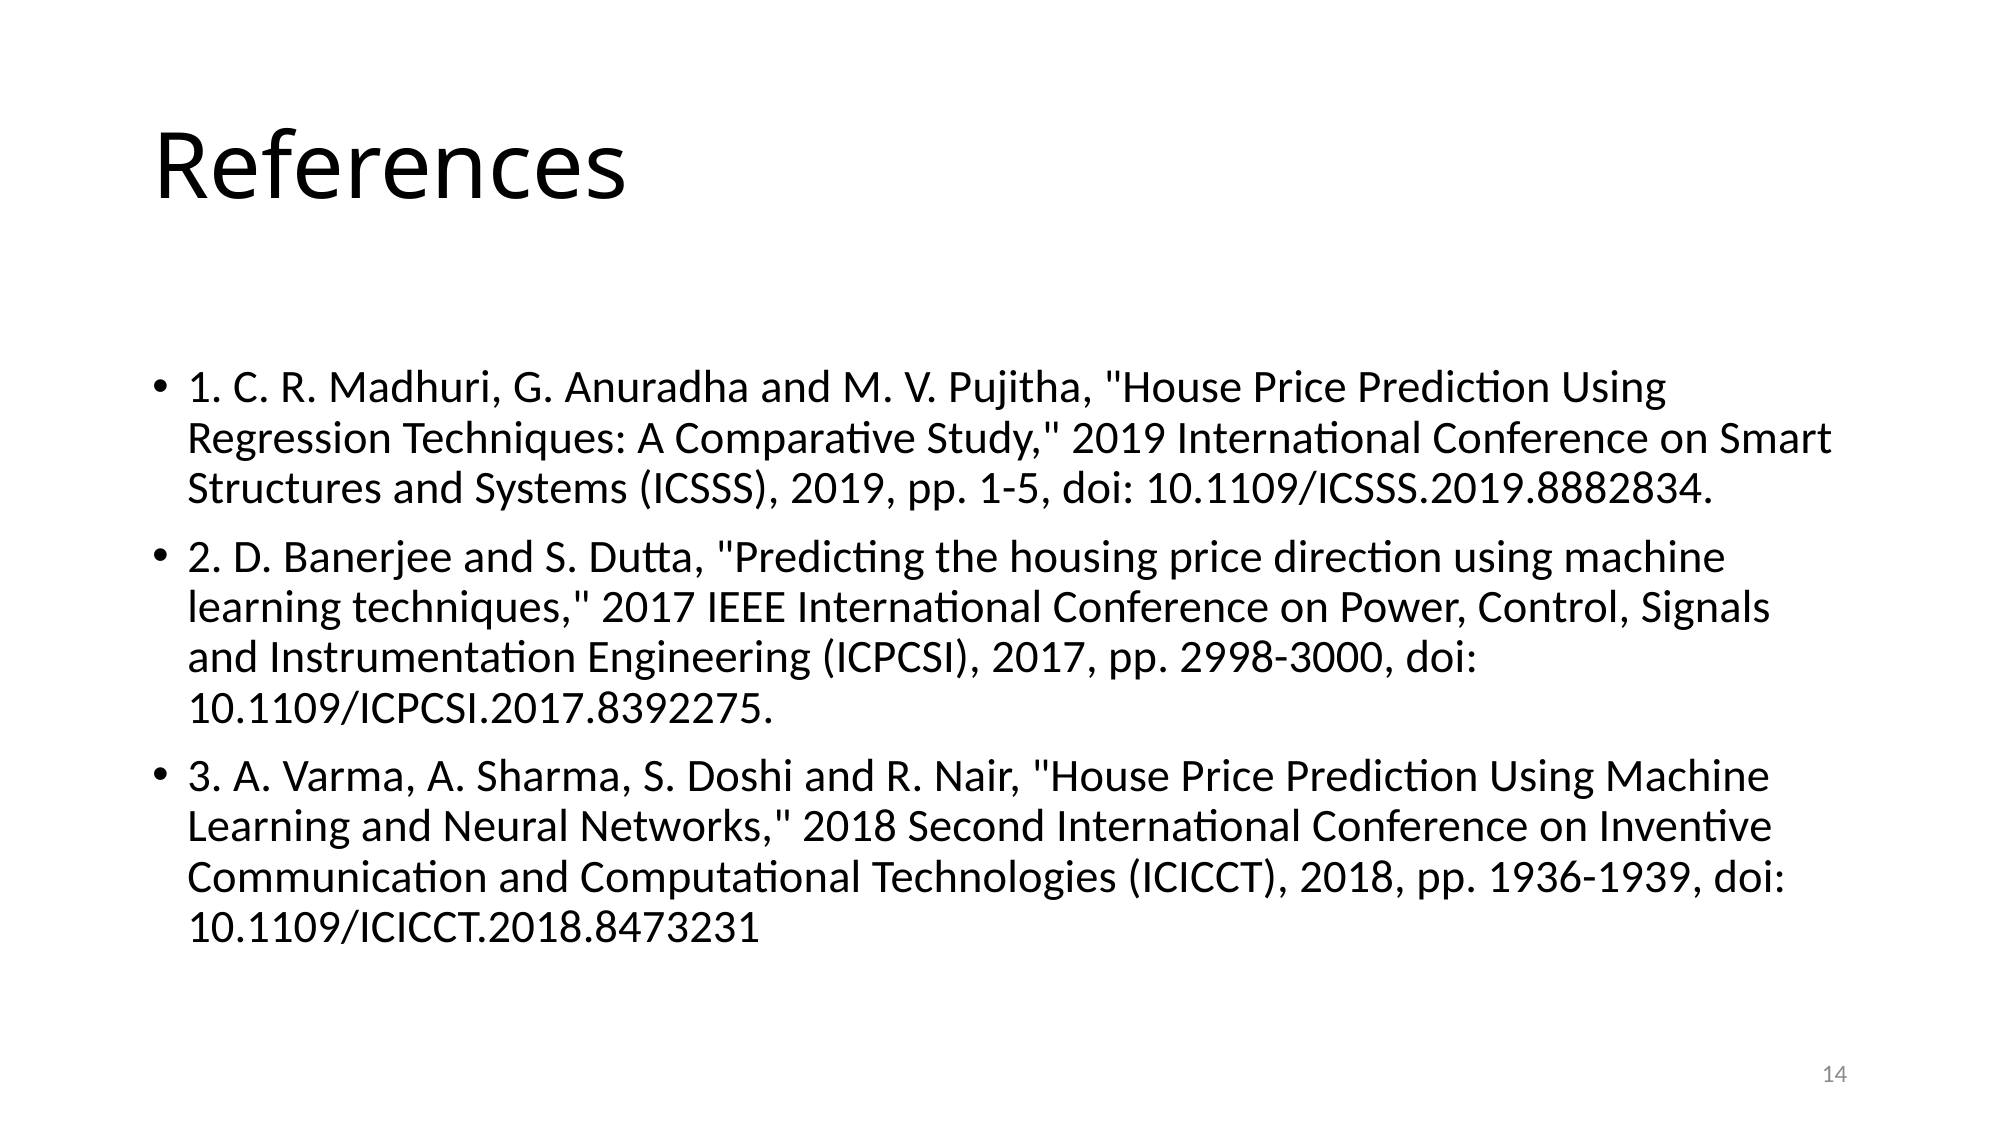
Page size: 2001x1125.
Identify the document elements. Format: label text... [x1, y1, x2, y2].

list 1. C. R. Madhuri, G. Anuradha and M. V. Pujitha, "House Price Prediction Using Regression Techniques: A Comparative Study," 2019 International Conference on Smart Structures and Systems (ICSSS), 2019, pp. 1-5, doi: 10.1109/ICSSS.2019.8882834. 2. D. Banerjee and S. Dutta, "Predicting the housing price direction using machine learning techniques," 2017 IEEE International Conference on Power, Control, Signals and Instrumentation Engineering (ICPCSI), 2017, pp. 2998-3000, doi: 10.1109/ICPCSI.2017.8392275. 3. A. Varma, A. Sharma, S. Doshi and R. Nair, "House Price Prediction Using Machine Learning and Neural Networks," 2018 Second International Conference on Inventive Communication and Computational Technologies (ICICCT), 2018, pp. 1936-1939, doi: 10.1109/ICICCT.2018.8473231 [137, 277, 1863, 1014]
title References [137, 59, 1863, 277]
slide_number 14 [1412, 1042, 1863, 1103]
